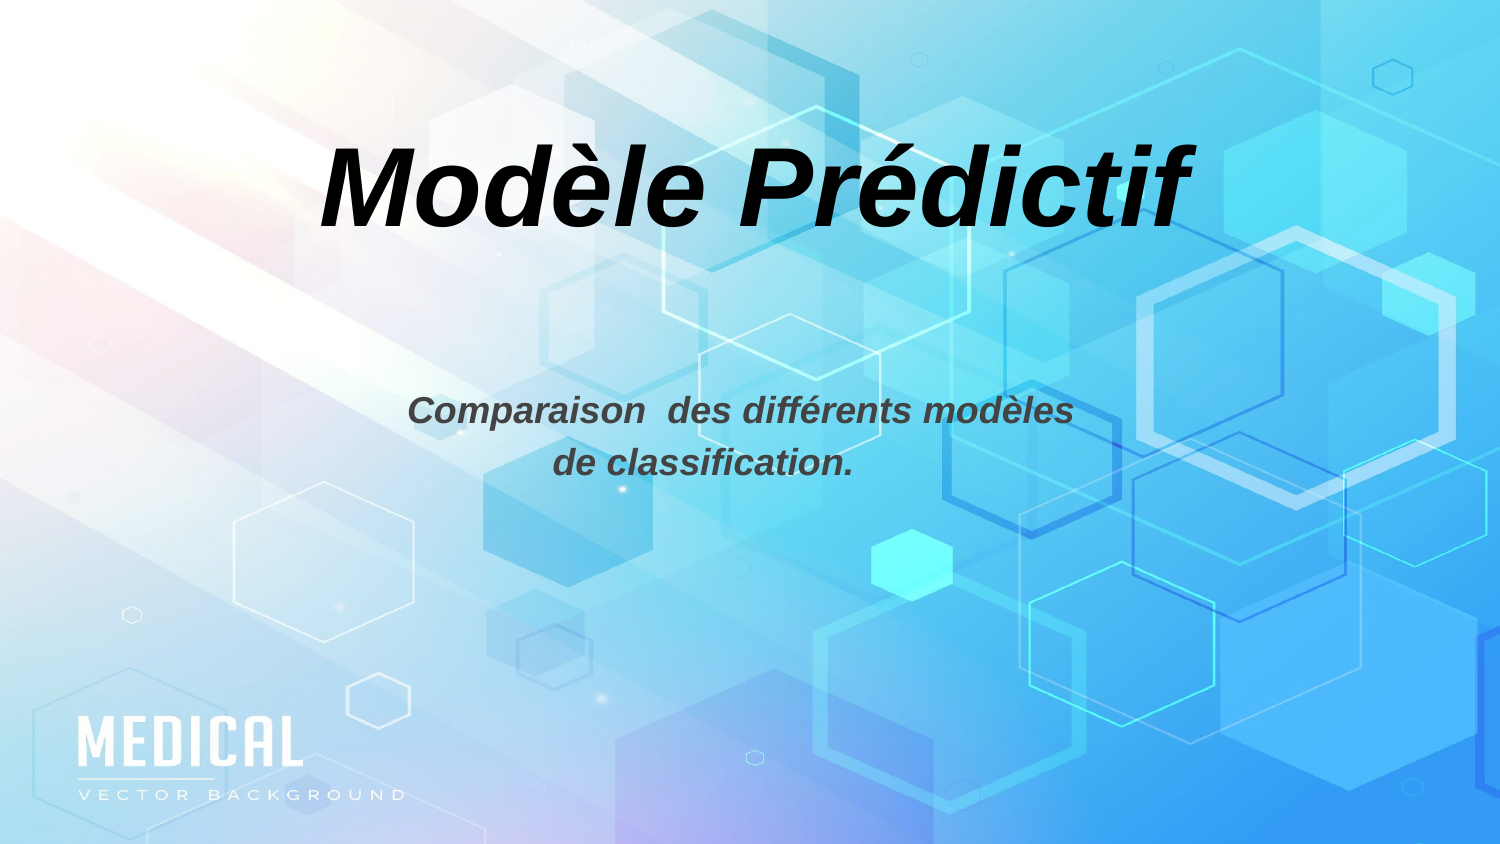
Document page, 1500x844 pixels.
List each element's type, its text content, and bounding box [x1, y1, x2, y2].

text_box Comparaison des différents modèles de classification. [316, 371, 1091, 741]
text_box Modèle Prédictif [228, 106, 1281, 258]
